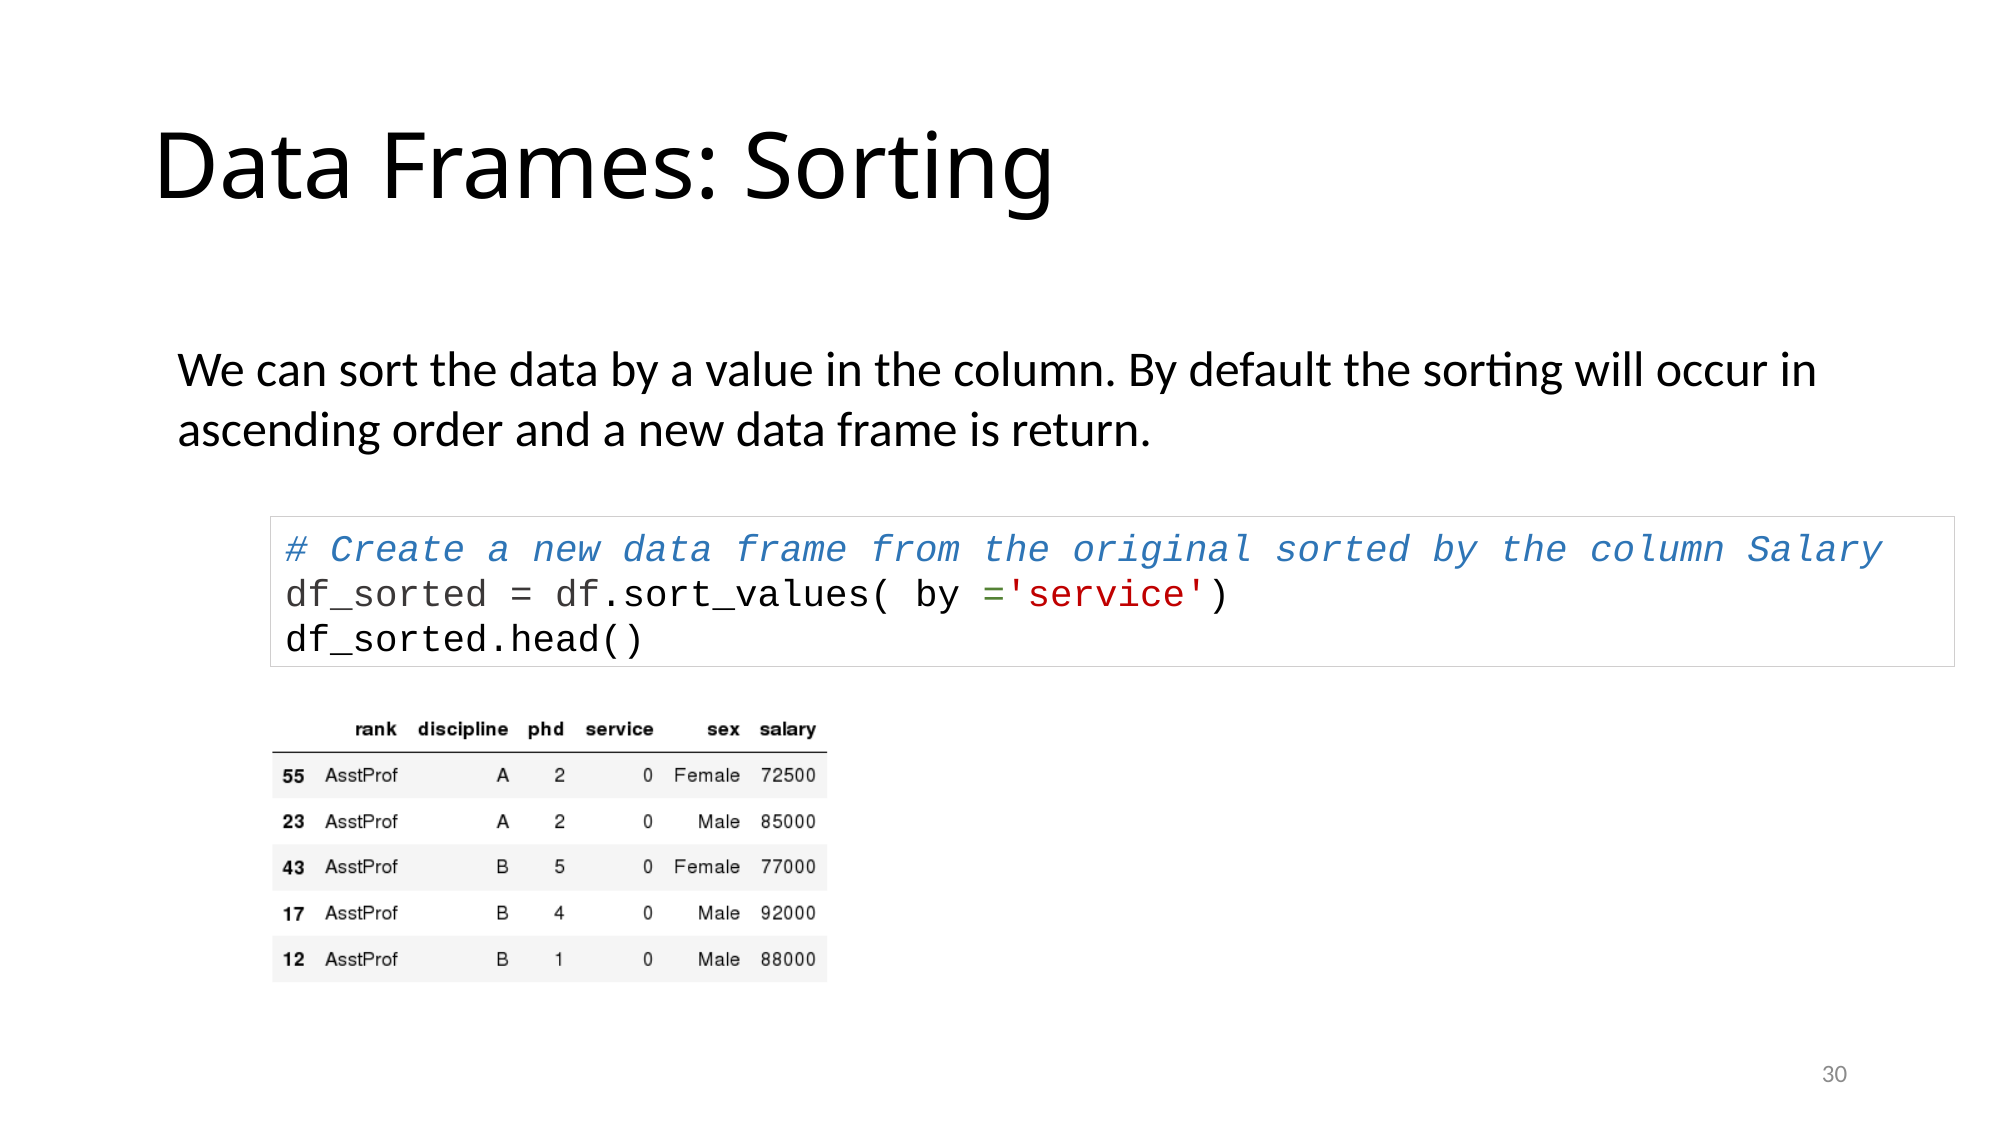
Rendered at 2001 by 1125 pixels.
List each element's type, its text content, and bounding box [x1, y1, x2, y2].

picture [270, 718, 856, 991]
slide_number 30 [1412, 1042, 1863, 1103]
title Data Frames: Sorting [137, 59, 1863, 278]
text_box We can sort the data by a value in the column. By default the sorting will occur in ascending order and a new data frame is return. [162, 329, 1872, 465]
text_box # Create a new data frame from the original sorted by the column Salary df_sorted = df.sort_values( by ='service') df_sorted.head() [270, 516, 1955, 667]
